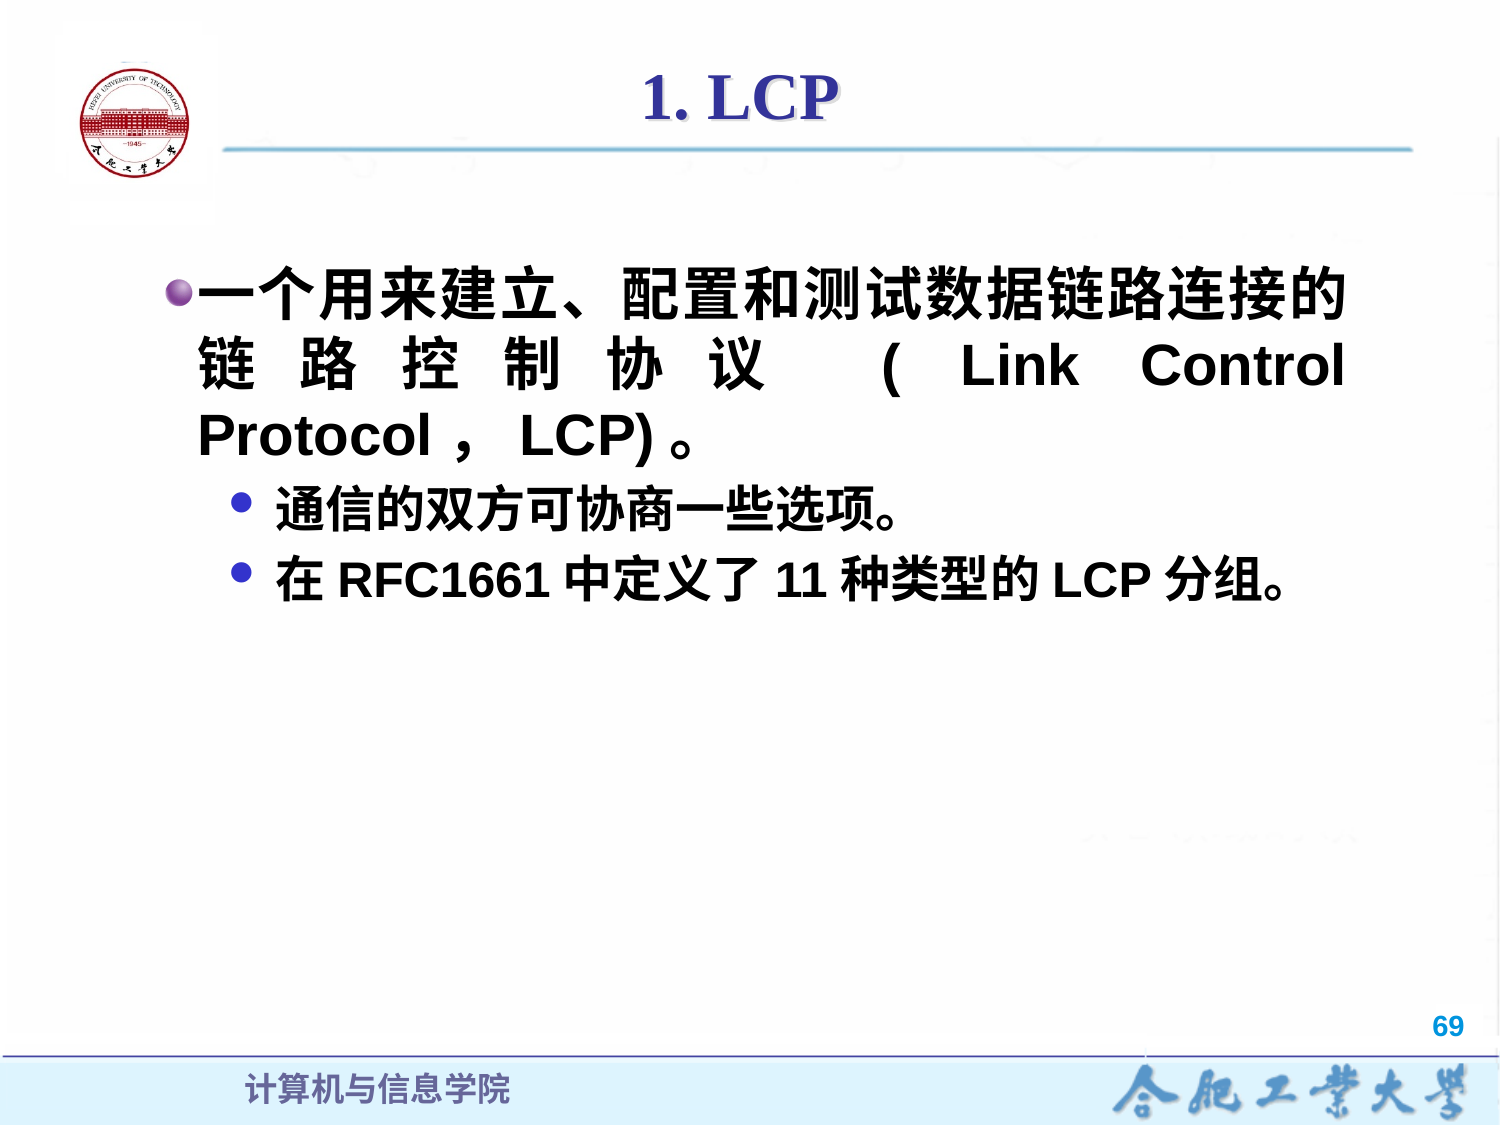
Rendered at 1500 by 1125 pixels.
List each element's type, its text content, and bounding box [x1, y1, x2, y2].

list 一个用来建立、配置和测试数据链路连接的链路控制协议 ( Link Control Protocol，LCP)。 通信的双方可协商一些选项。 在RFC1661中定义了11种类型的LCP分组。 [150, 249, 1363, 708]
title 1. LCP [159, 36, 1322, 149]
picture [0, 0, 1500, 1125]
